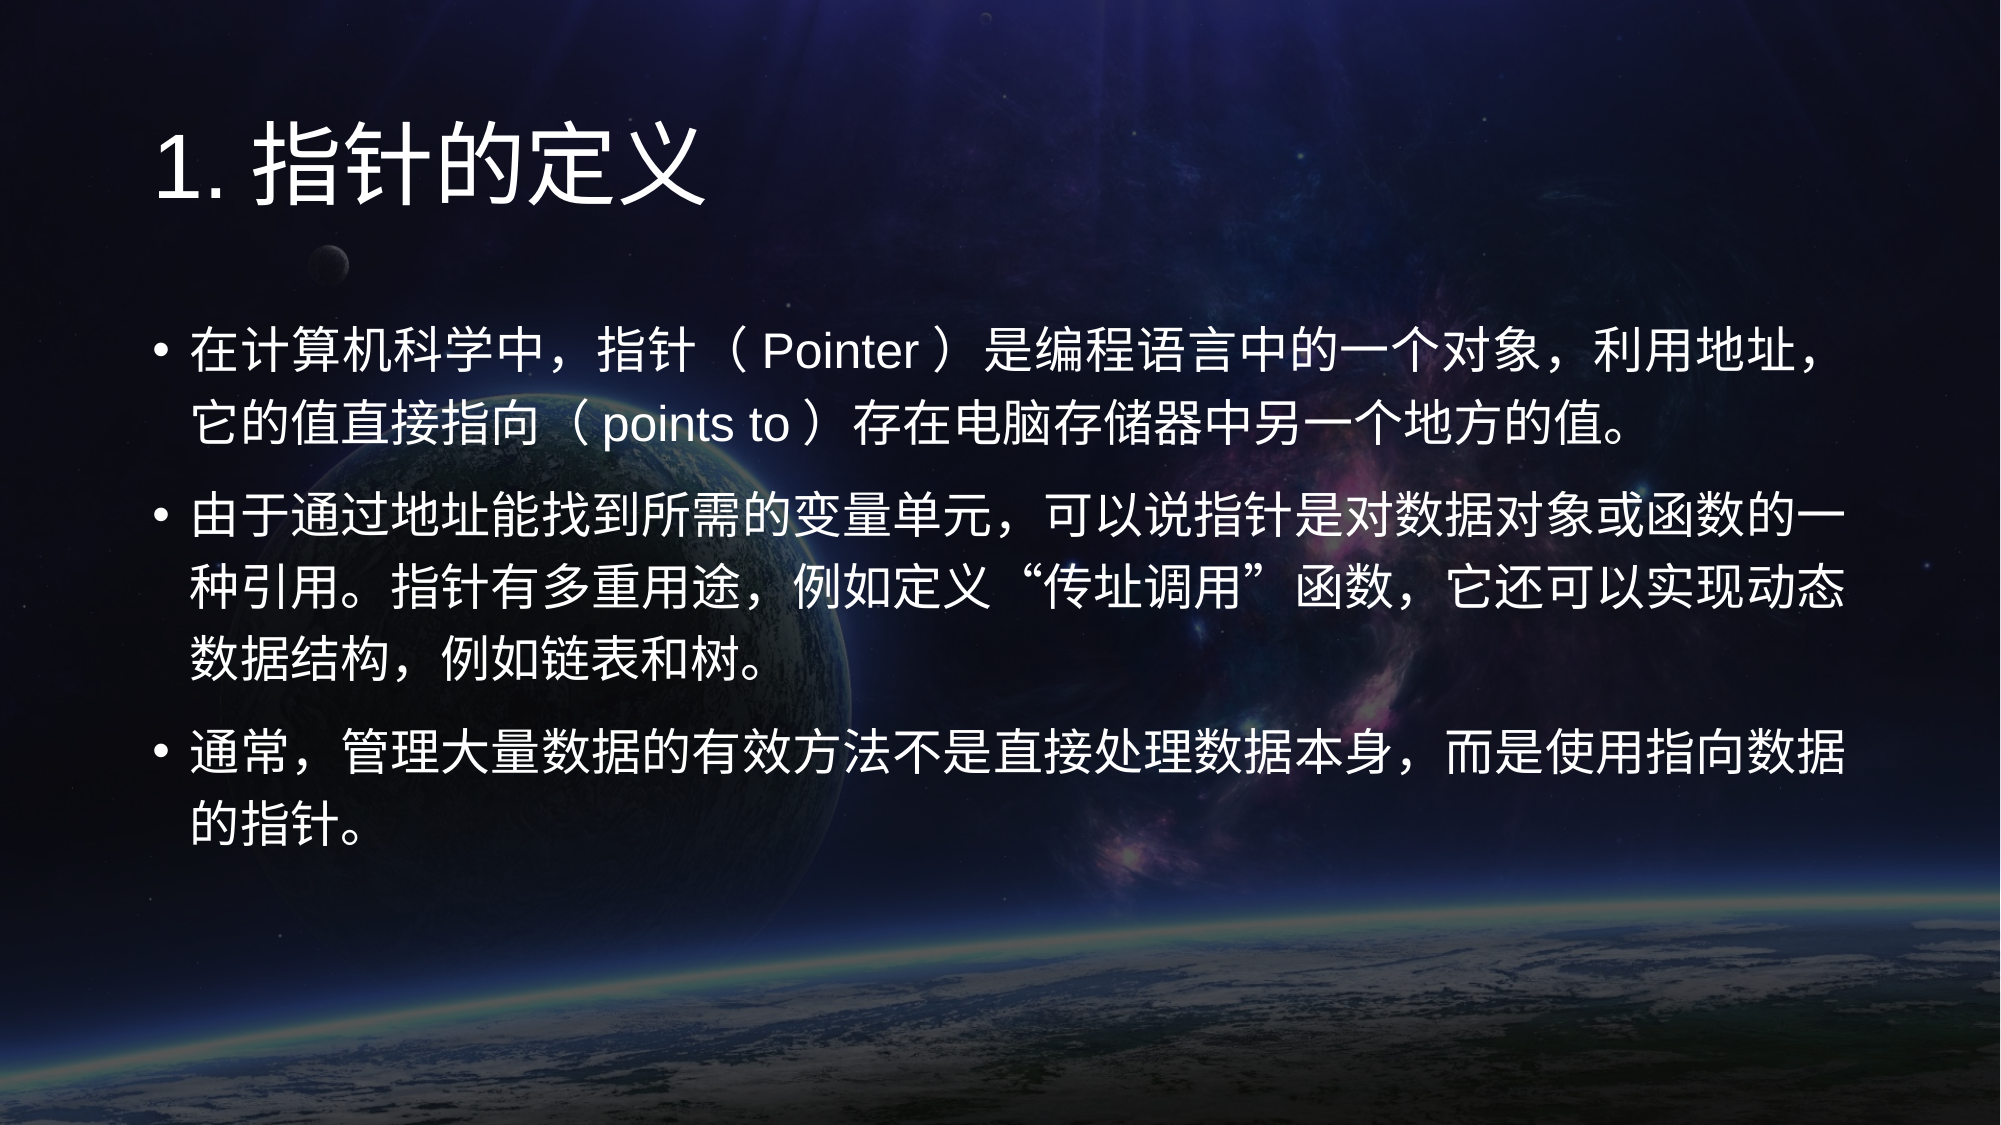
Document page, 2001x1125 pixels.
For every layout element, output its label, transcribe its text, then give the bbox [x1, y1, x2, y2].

list 在计算机科学中，指针（Pointer）是编程语言中的一个对象，利用地址，它的值直接指向（points to）存在电脑存储器中另一个地方的值。 由于通过地址能找到所需的变量单元，可以说指针是对数据对象或函数的一种引用。指针有多重用途，例如定义“传址调用”函数，它还可以实现动态数据结构，例如链表和树。 通常，管理大量数据的有效方法不是直接处理数据本身，而是使用指向数据的指针。 [137, 299, 1863, 1014]
title 1.指针的定义 [137, 59, 1863, 278]
